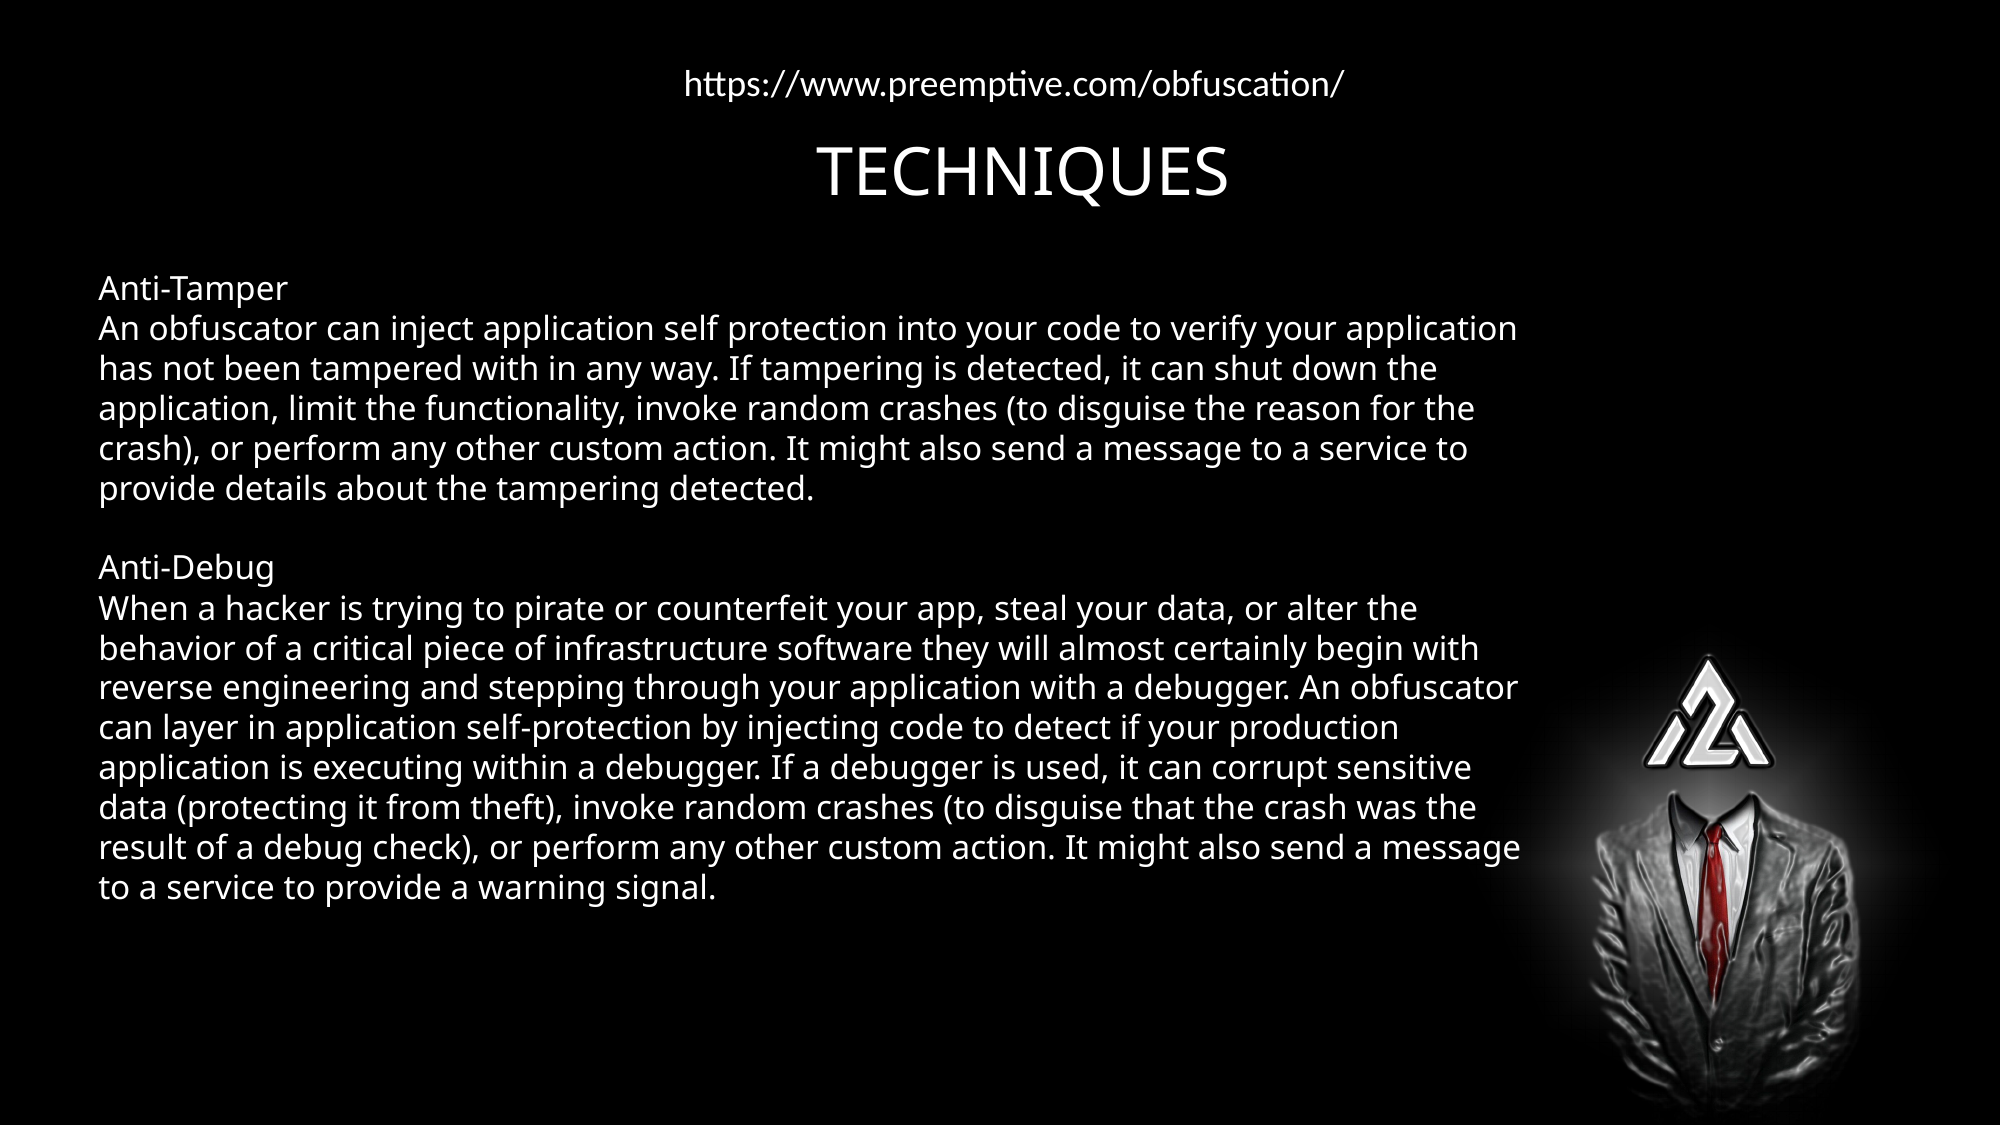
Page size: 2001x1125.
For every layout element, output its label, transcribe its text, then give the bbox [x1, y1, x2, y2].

title TECHNIQUES [146, 122, 1900, 218]
text_box https://www.preemptive.com/obfuscation/ [669, 51, 1398, 112]
text_box Anti-Tamper An obfuscator can inject application self protection into your code to verify your application has not been tampered with in any way. If tampering is detected, it can shut down the application, limit the functionality, invoke random crashes (to disguise the reason for the crash), or perform any other custom action. It might also send a message to a service to provide details about the tampering detected. Anti-Debug When a hacker is trying to pirate or counterfeit your app, steal your data, or alter the behavior of a critical piece of infrastructure software they will almost certainly begin with reverse engineering and stepping through your application with a debugger. An obfuscator can layer in application self-protection by injecting code to detect if your production application is executing within a debugger. If a debugger is used, it can corrupt sensitive data (protecting it from theft), invoke random crashes (to disguise that the crash was the result of a debug check), or perform any other custom action. It might also send a message to a service to provide a warning signal. [83, 259, 1562, 914]
picture [1245, 604, 2000, 1125]
